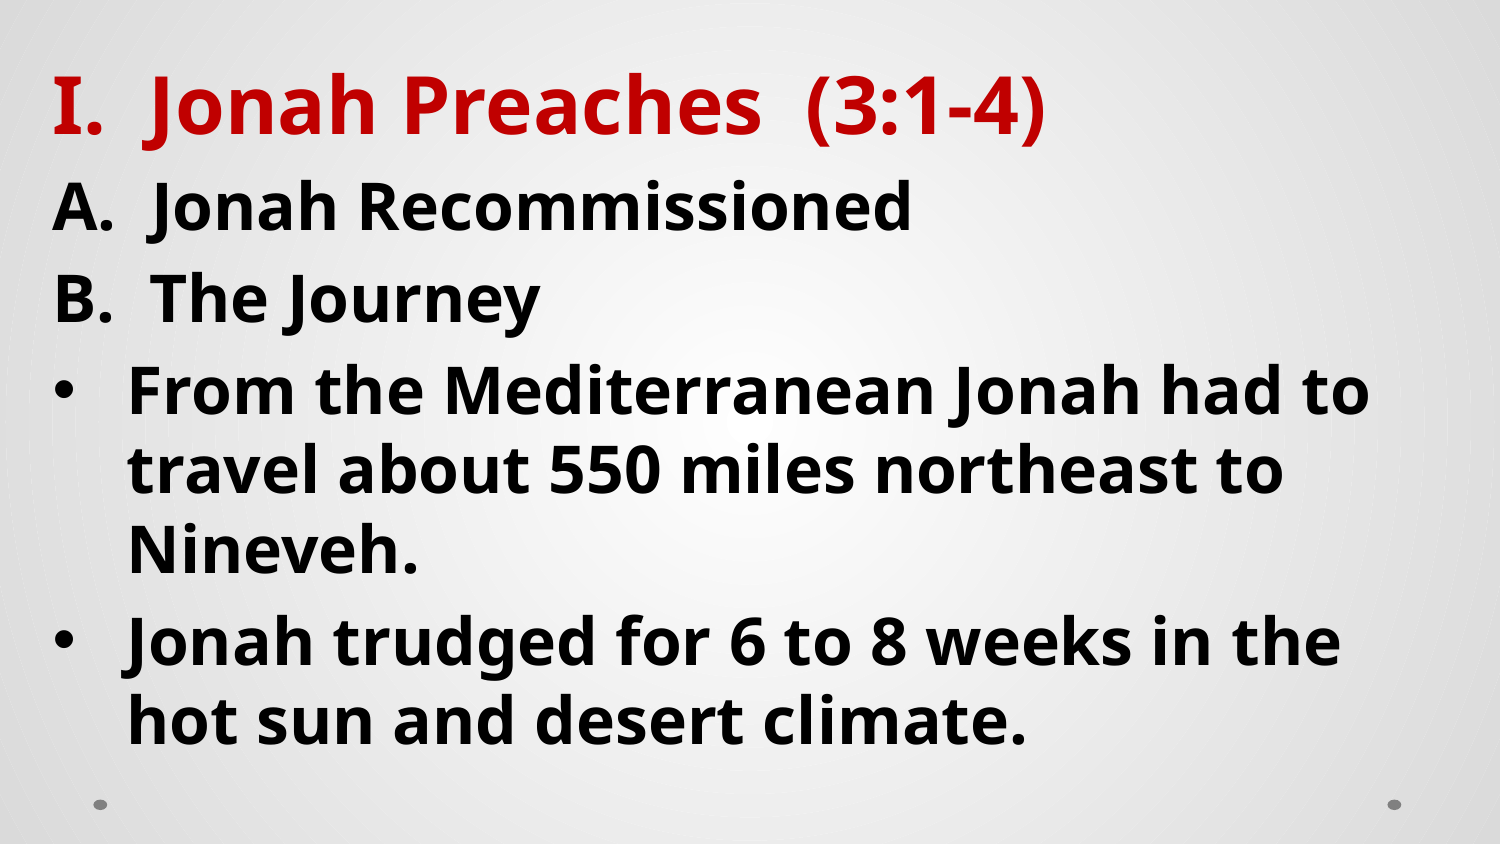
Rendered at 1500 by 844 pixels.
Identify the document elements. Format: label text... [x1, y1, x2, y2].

subtitle I. Jonah Preaches (3:1-4) A. Jonah Recommissioned B. The Journey From the Mediterranean Jonah had to travel about 550 miles northeast to Nineveh. Jonah trudged for 6 to 8 weeks in the hot sun and desert climate. [37, 46, 1463, 772]
